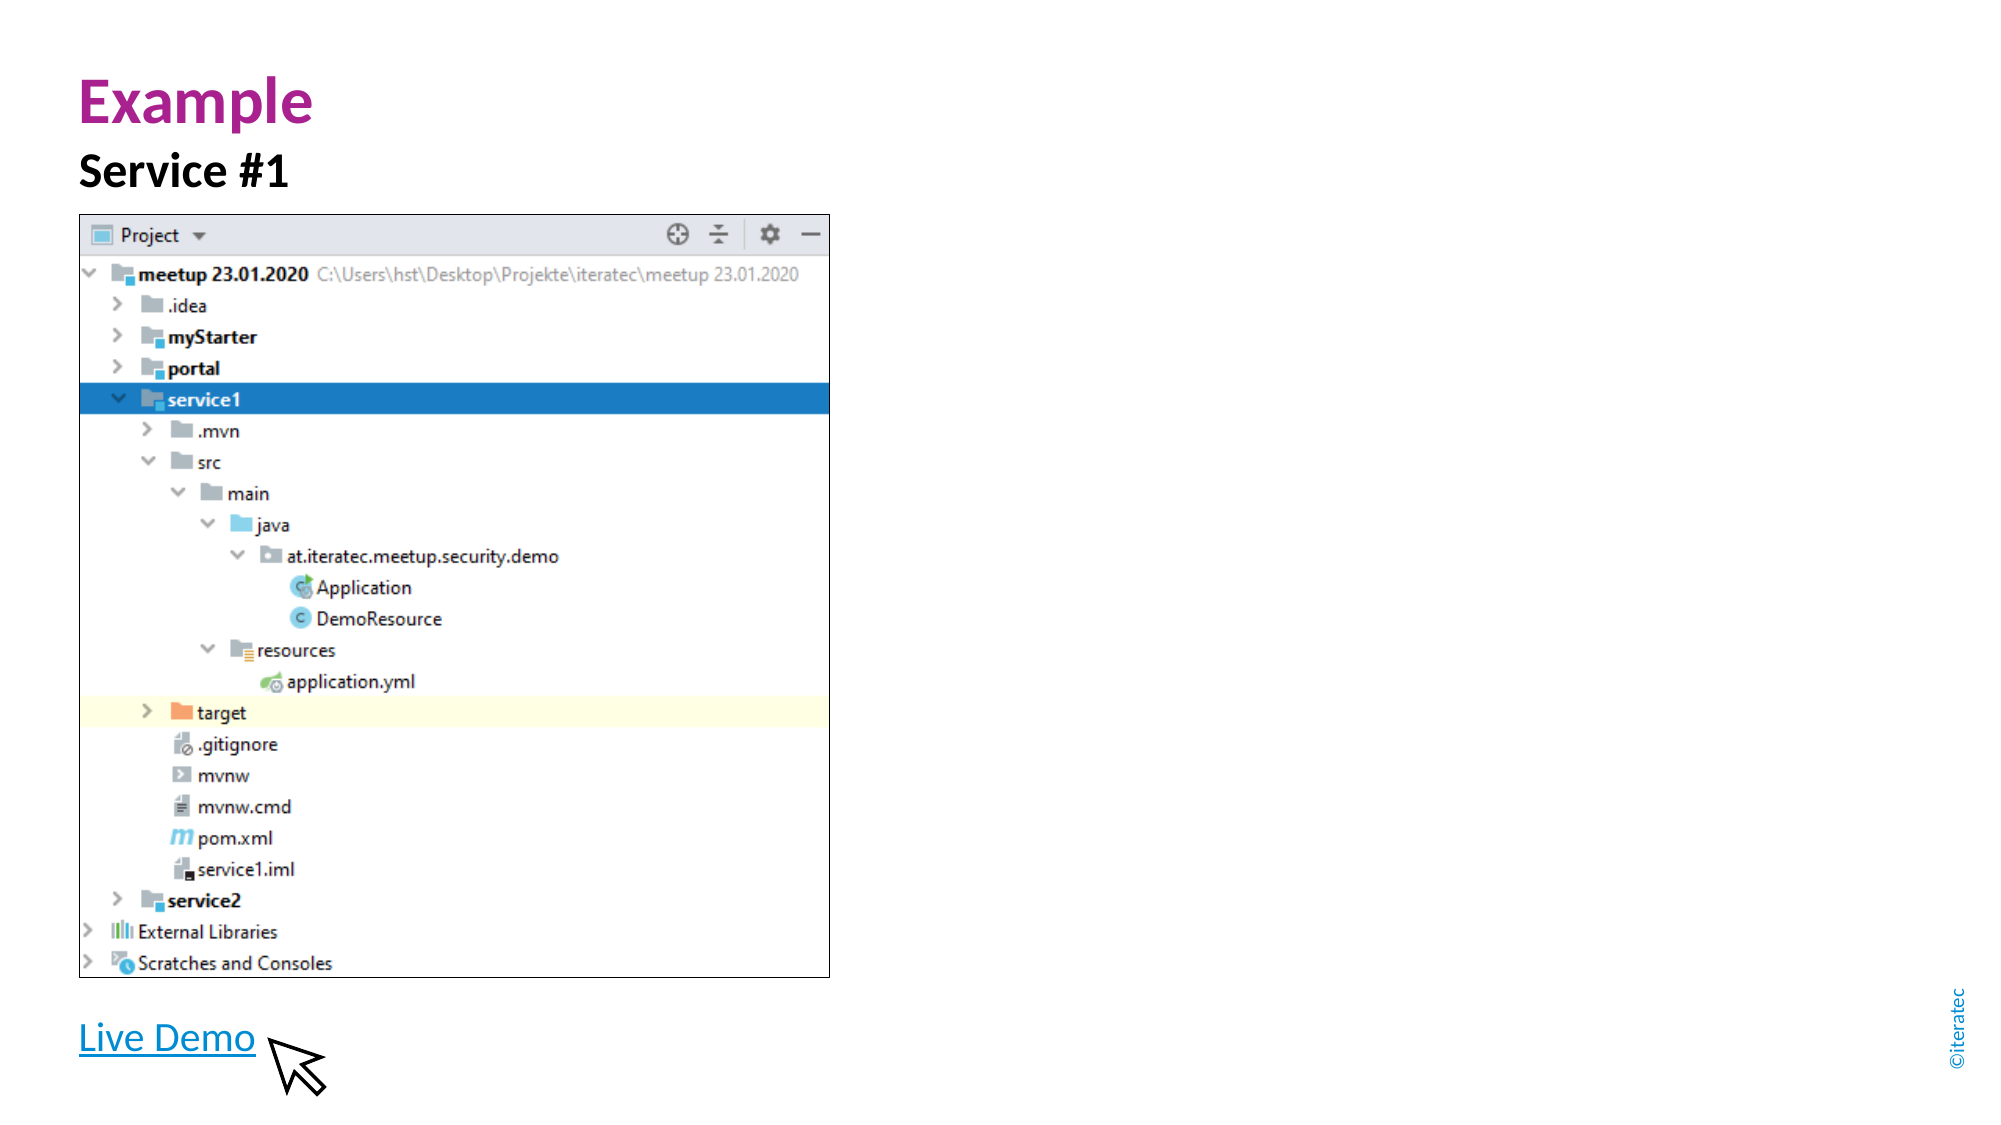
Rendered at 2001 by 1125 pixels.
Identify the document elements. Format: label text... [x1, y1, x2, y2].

title Example [78, 66, 1922, 137]
picture [1950, 1054, 1964, 1068]
text_box Live Demo [78, 986, 339, 1060]
list Service #1 [78, 137, 1922, 209]
picture [267, 1037, 327, 1097]
picture [79, 214, 830, 978]
